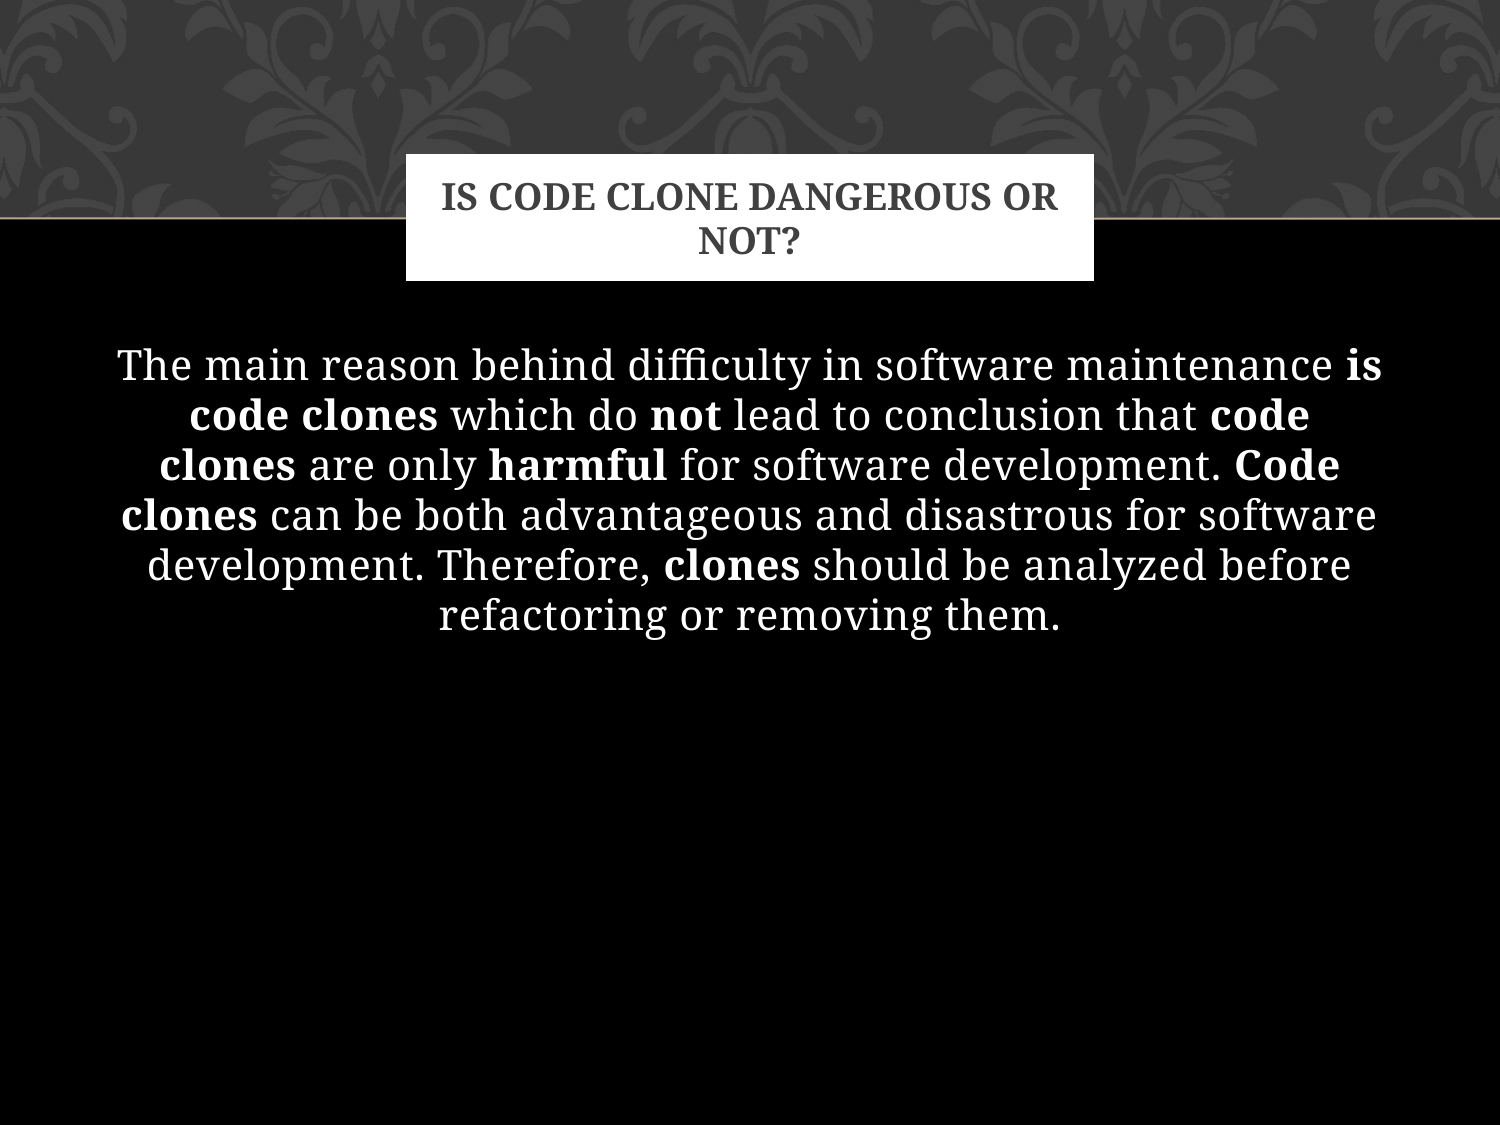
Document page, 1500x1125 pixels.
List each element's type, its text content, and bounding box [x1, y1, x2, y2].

title IS Code Clone Dangerous or Not? [406, 154, 1094, 281]
list The main reason behind difficulty in software maintenance is code clones which do not lead to conclusion that code clones are only harmful for software development. Code clones can be both advantageous and disastrous for software development. Therefore, clones should be analyzed before refactoring or removing them. [75, 331, 1425, 1000]
